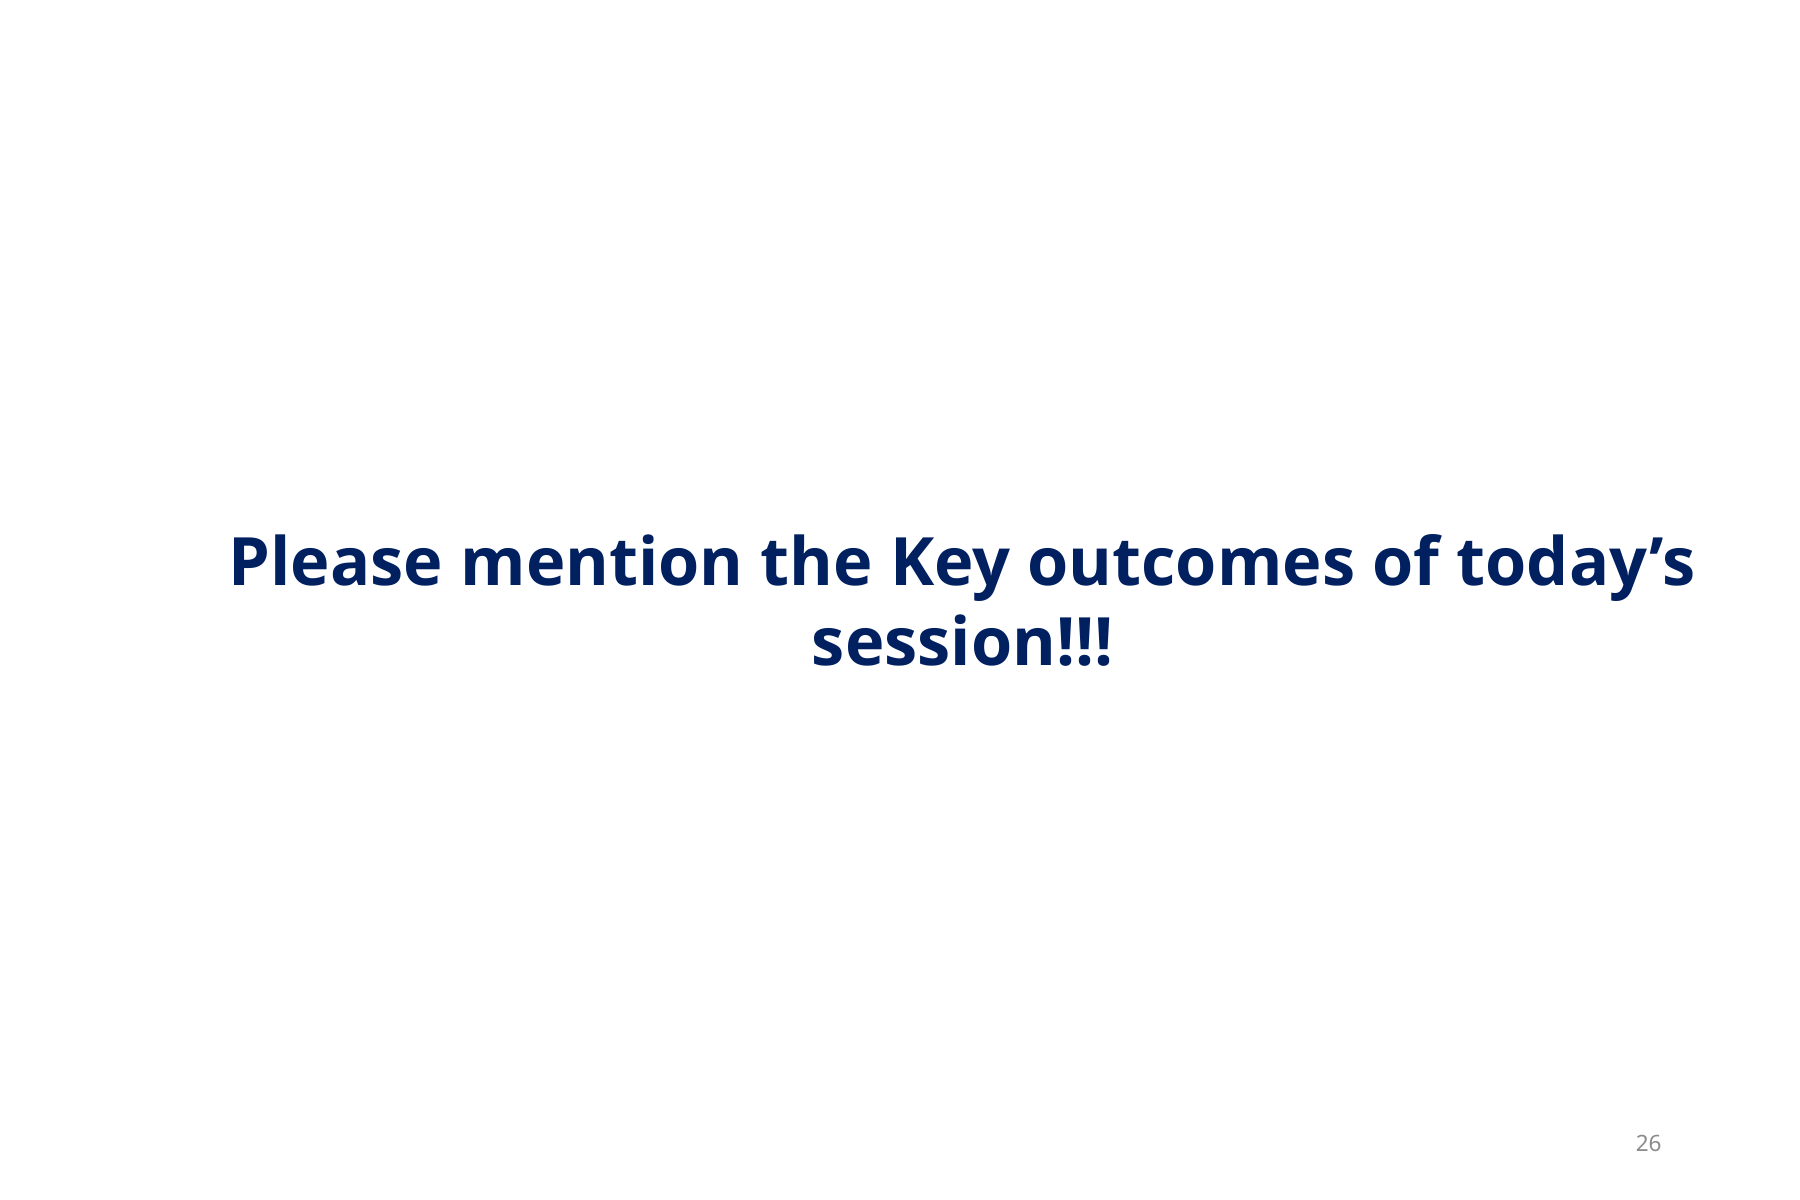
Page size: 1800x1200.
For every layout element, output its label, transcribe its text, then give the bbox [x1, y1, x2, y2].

slide_number 26 [1271, 1112, 1677, 1177]
text_box Please mention the Key outcomes of today’s session!!! [162, 511, 1763, 687]
